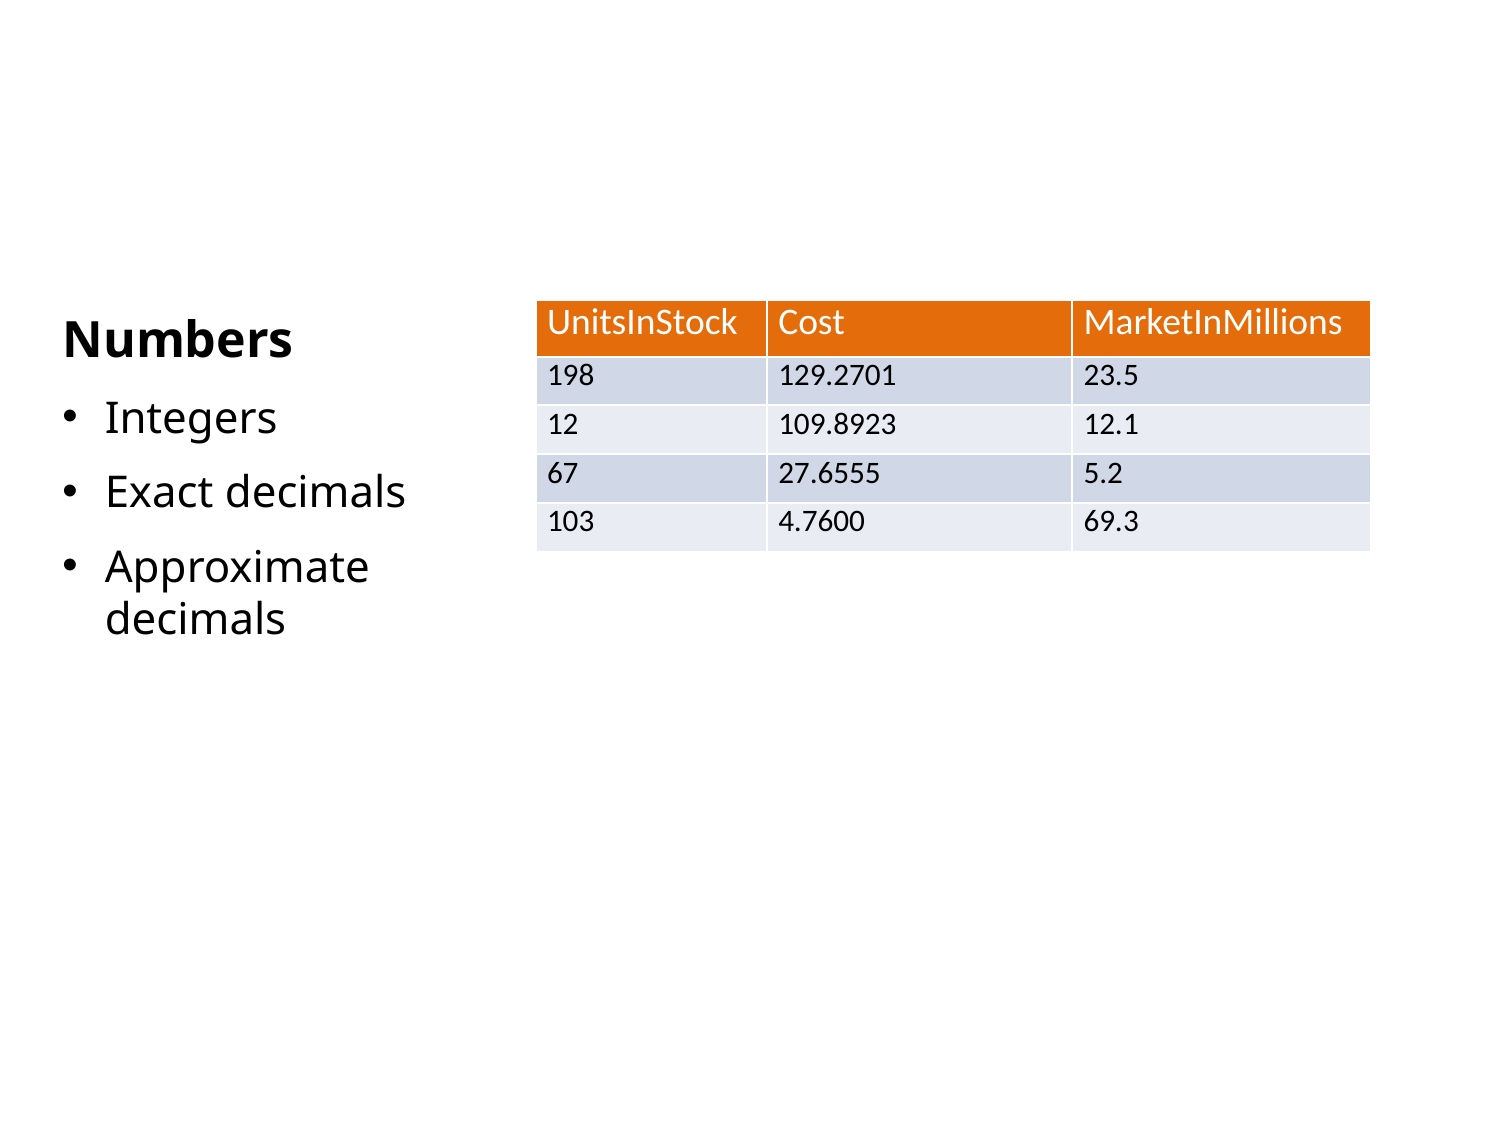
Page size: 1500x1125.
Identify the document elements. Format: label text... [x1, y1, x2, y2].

table_cell 4.7600 [768, 504, 1071, 551]
table_header UnitsInStock [537, 301, 766, 356]
text_box Numbers Integers Exact decimals Approximate decimals [47, 300, 536, 626]
table_cell 109.8923 [768, 406, 1071, 453]
table_cell 5.2 [1073, 455, 1370, 502]
table_cell 23.5 [1073, 358, 1370, 404]
table_cell 69.3 [1073, 504, 1370, 551]
table_cell 67 [537, 455, 766, 502]
table_cell 27.6555 [768, 455, 1071, 502]
table_cell 103 [537, 504, 766, 551]
table_cell 12.1 [1073, 406, 1370, 453]
table_header Cost [768, 301, 1071, 356]
table_header MarketInMillions [1073, 301, 1370, 356]
table_cell 12 [537, 406, 766, 453]
table_cell 129.2701 [768, 358, 1071, 404]
table_cell 198 [537, 358, 766, 404]
